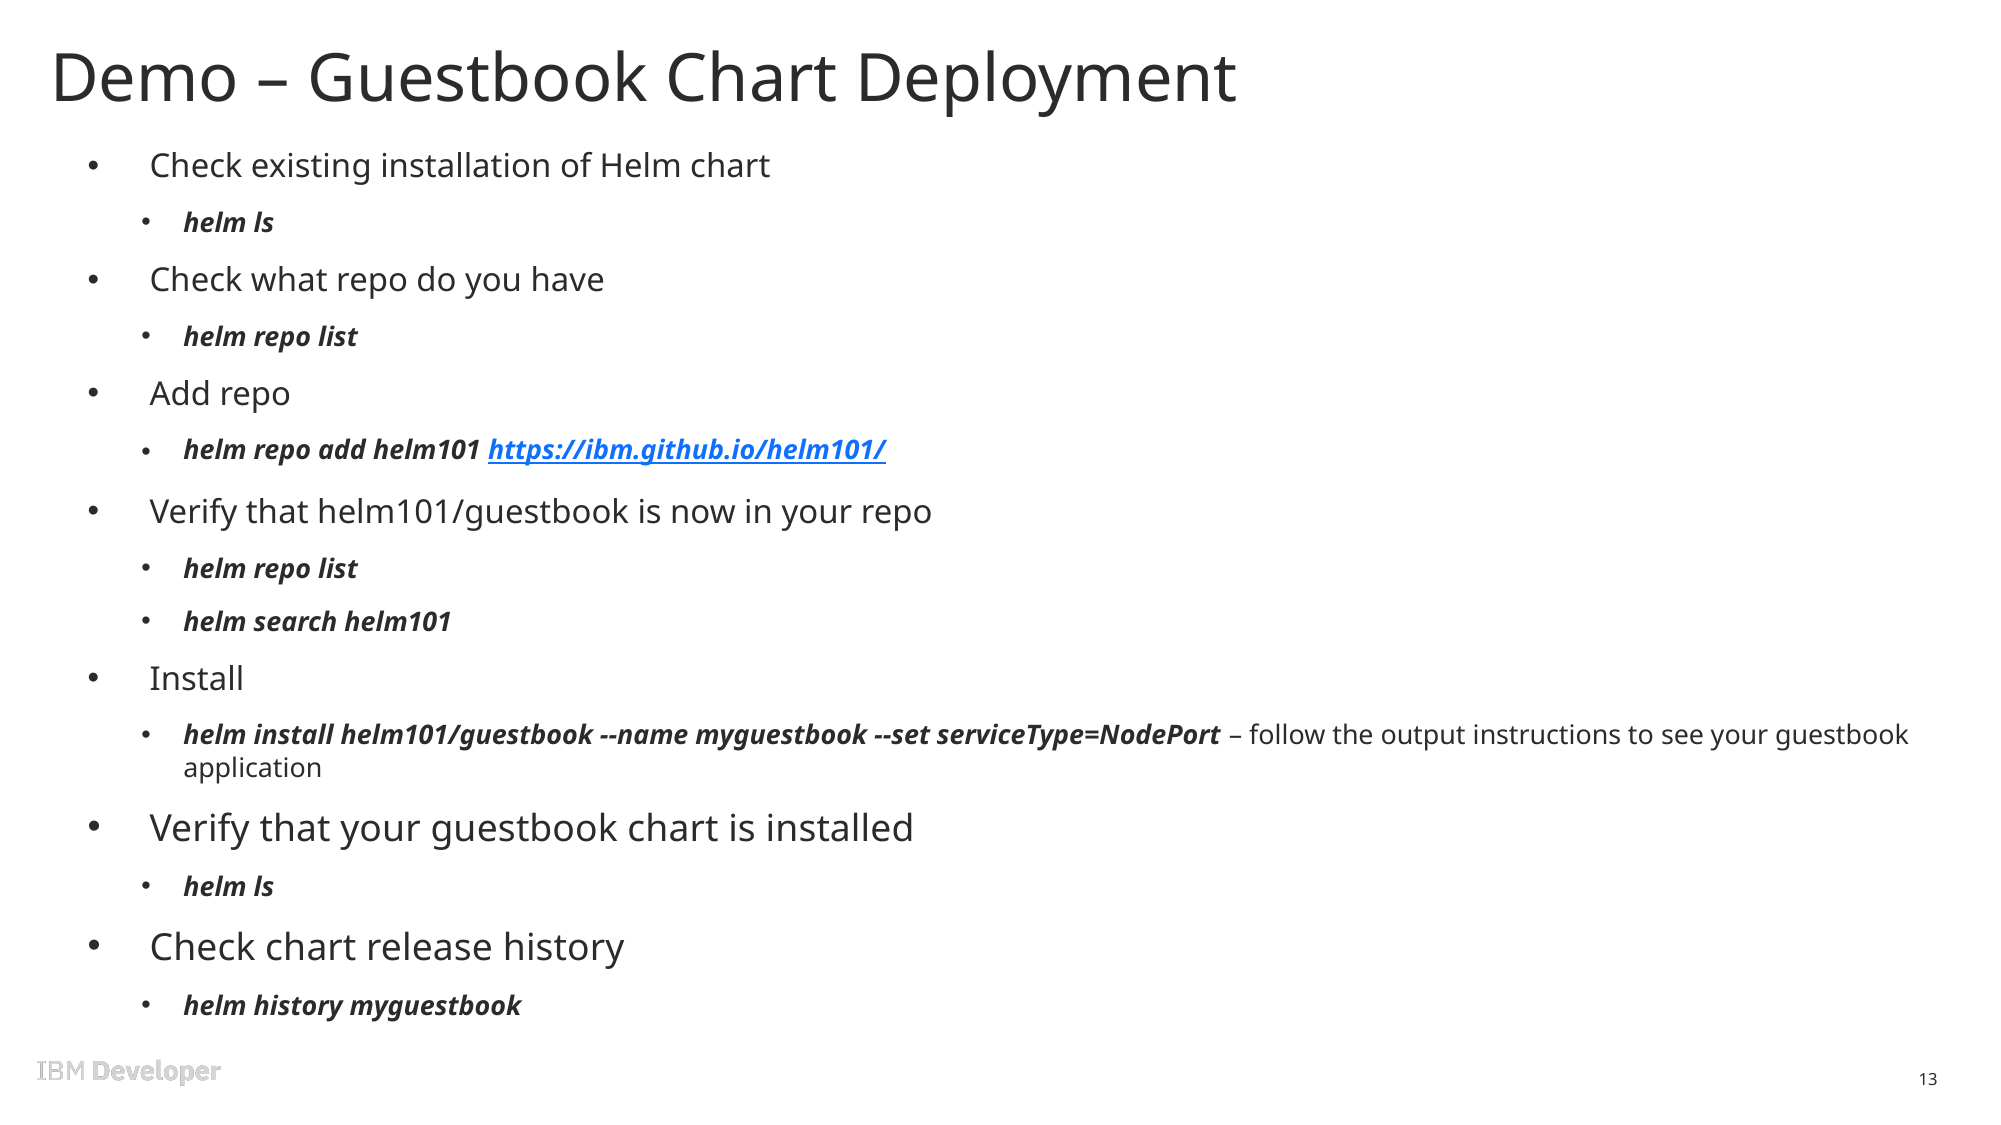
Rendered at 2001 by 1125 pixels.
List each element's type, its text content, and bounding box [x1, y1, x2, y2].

slide_number 13 [1487, 1050, 1938, 1110]
title Demo – Guestbook Chart Deployment [50, 43, 1524, 1027]
list Check existing installation of Helm chart helm ls Check what repo do you have helm repo list Add repo helm repo add helm101 https://ibm.github.io/helm101/ Verify that helm101/guestbook is now in your repo helm repo list helm search helm101 Install helm install helm101/guestbook --name myguestbook --set serviceType=NodePort – follow the output instructions to see your guestbook application Verify that your guestbook chart is installed helm ls Check chart release history helm history myguestbook [87, 144, 1950, 1027]
